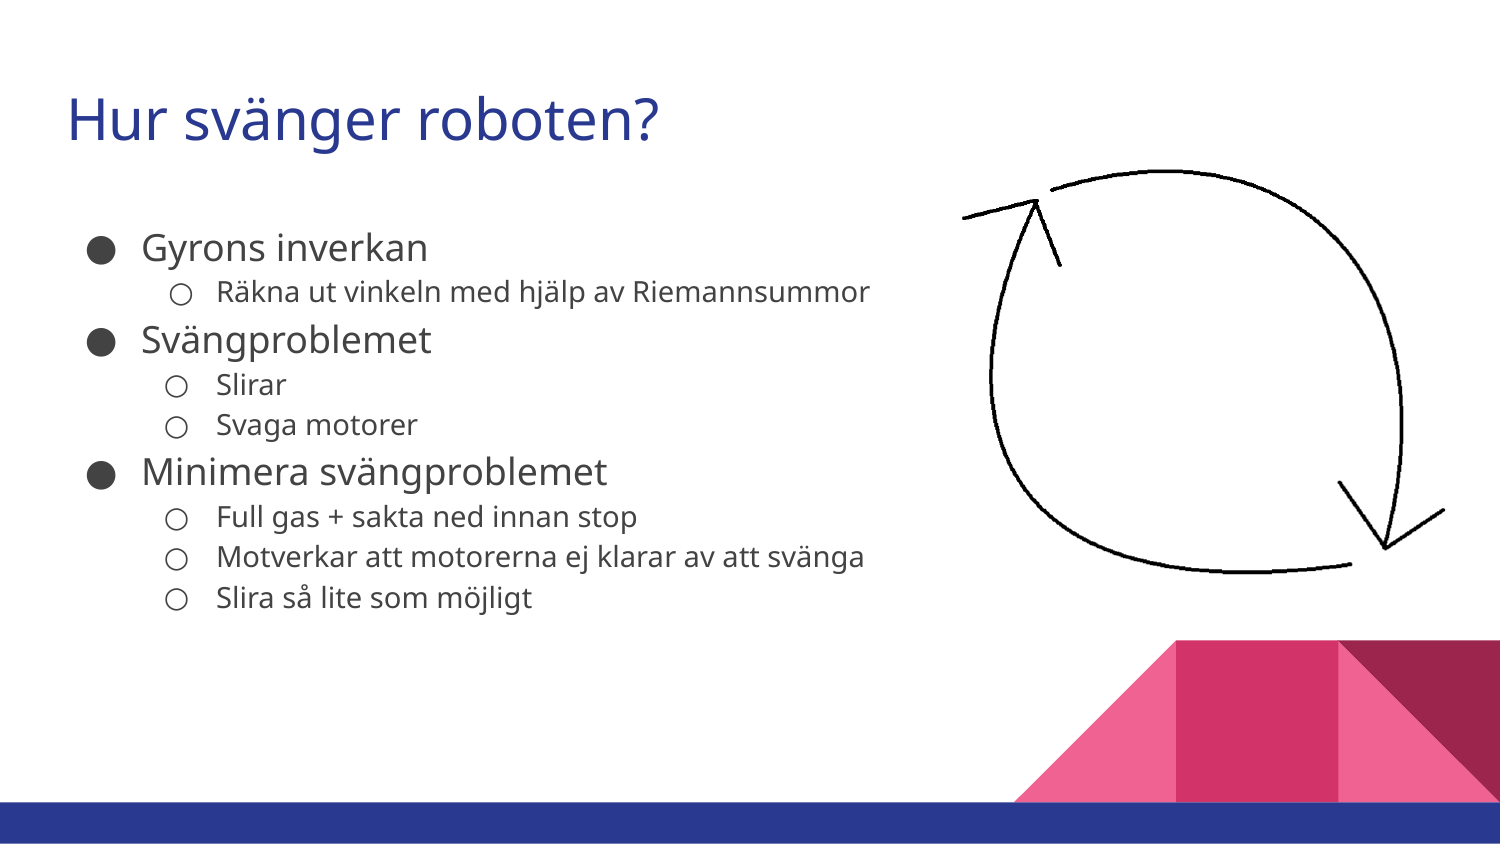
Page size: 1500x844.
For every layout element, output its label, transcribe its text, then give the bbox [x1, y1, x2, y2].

picture [942, 166, 1463, 582]
title Hur svänger roboten? [51, 67, 1449, 167]
list Gyrons inverkan Räkna ut vinkeln med hjälp av Riemannsummor Svängproblemet Slirar Svaga motorer Minimera svängproblemet Full gas + sakta ned innan stop Motverkar att motorerna ej klarar av att svänga Slira så lite som möjligt [51, 201, 1449, 750]
